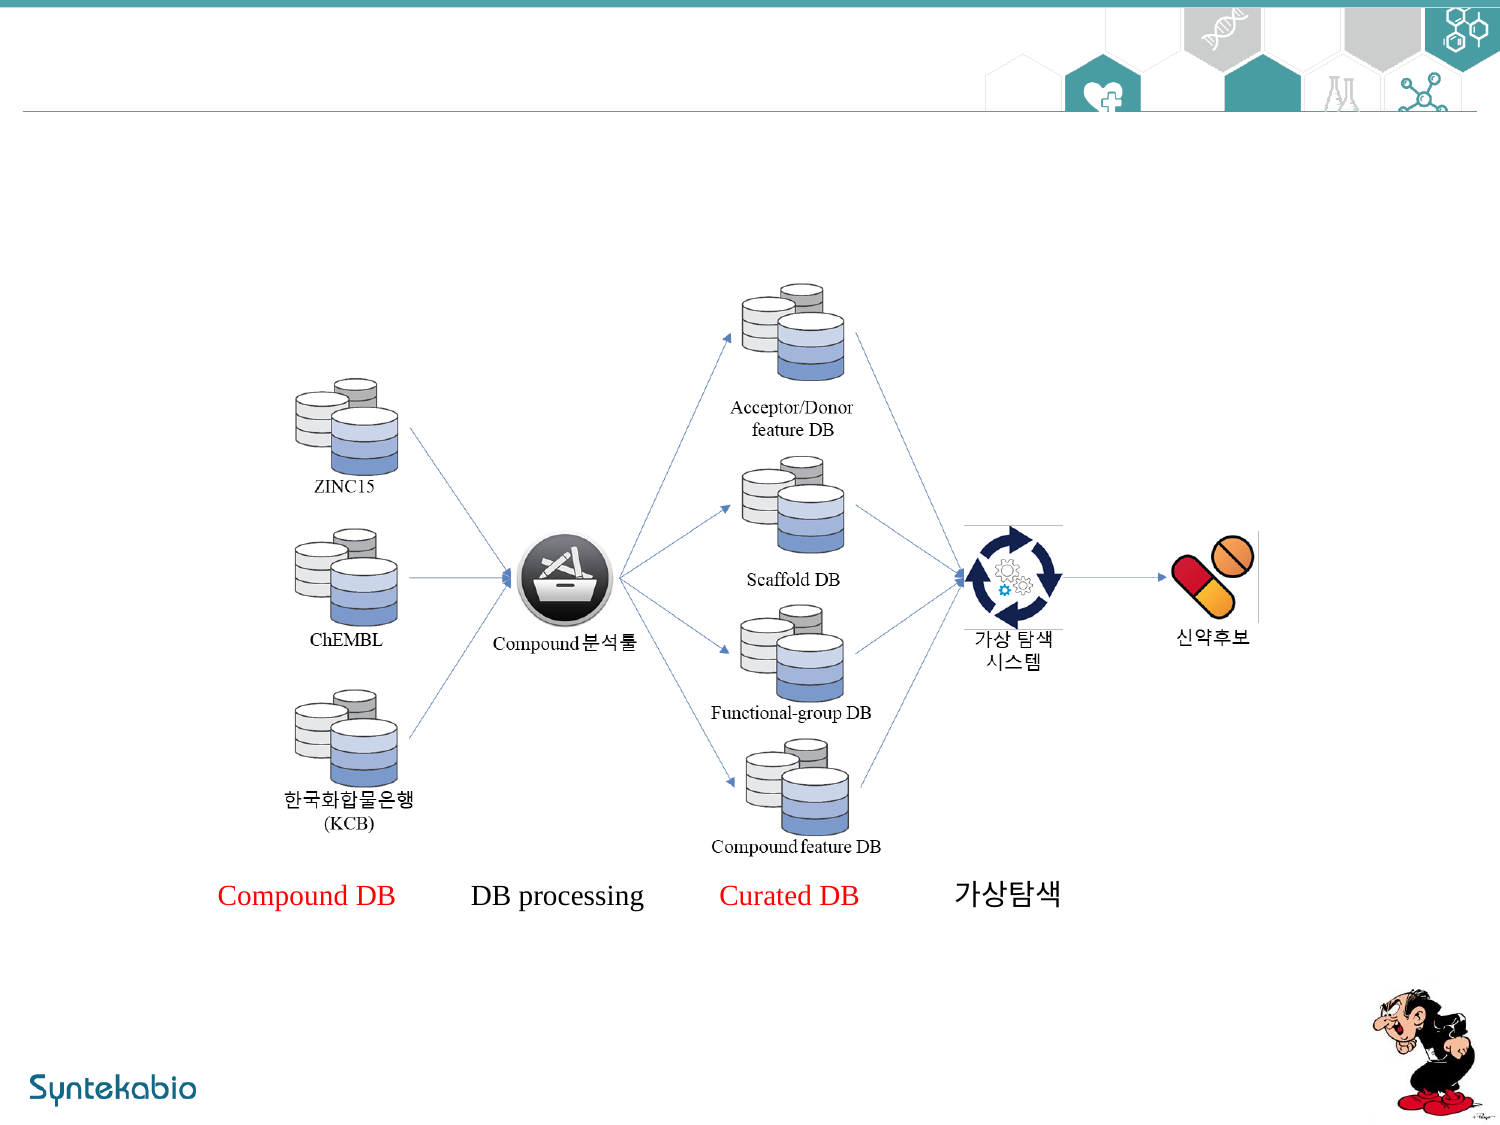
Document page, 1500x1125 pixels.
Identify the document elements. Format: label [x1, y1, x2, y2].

picture [984, 8, 1500, 112]
text_box [202, 274, 1263, 919]
picture [1352, 977, 1500, 1125]
picture [30, 1074, 196, 1107]
